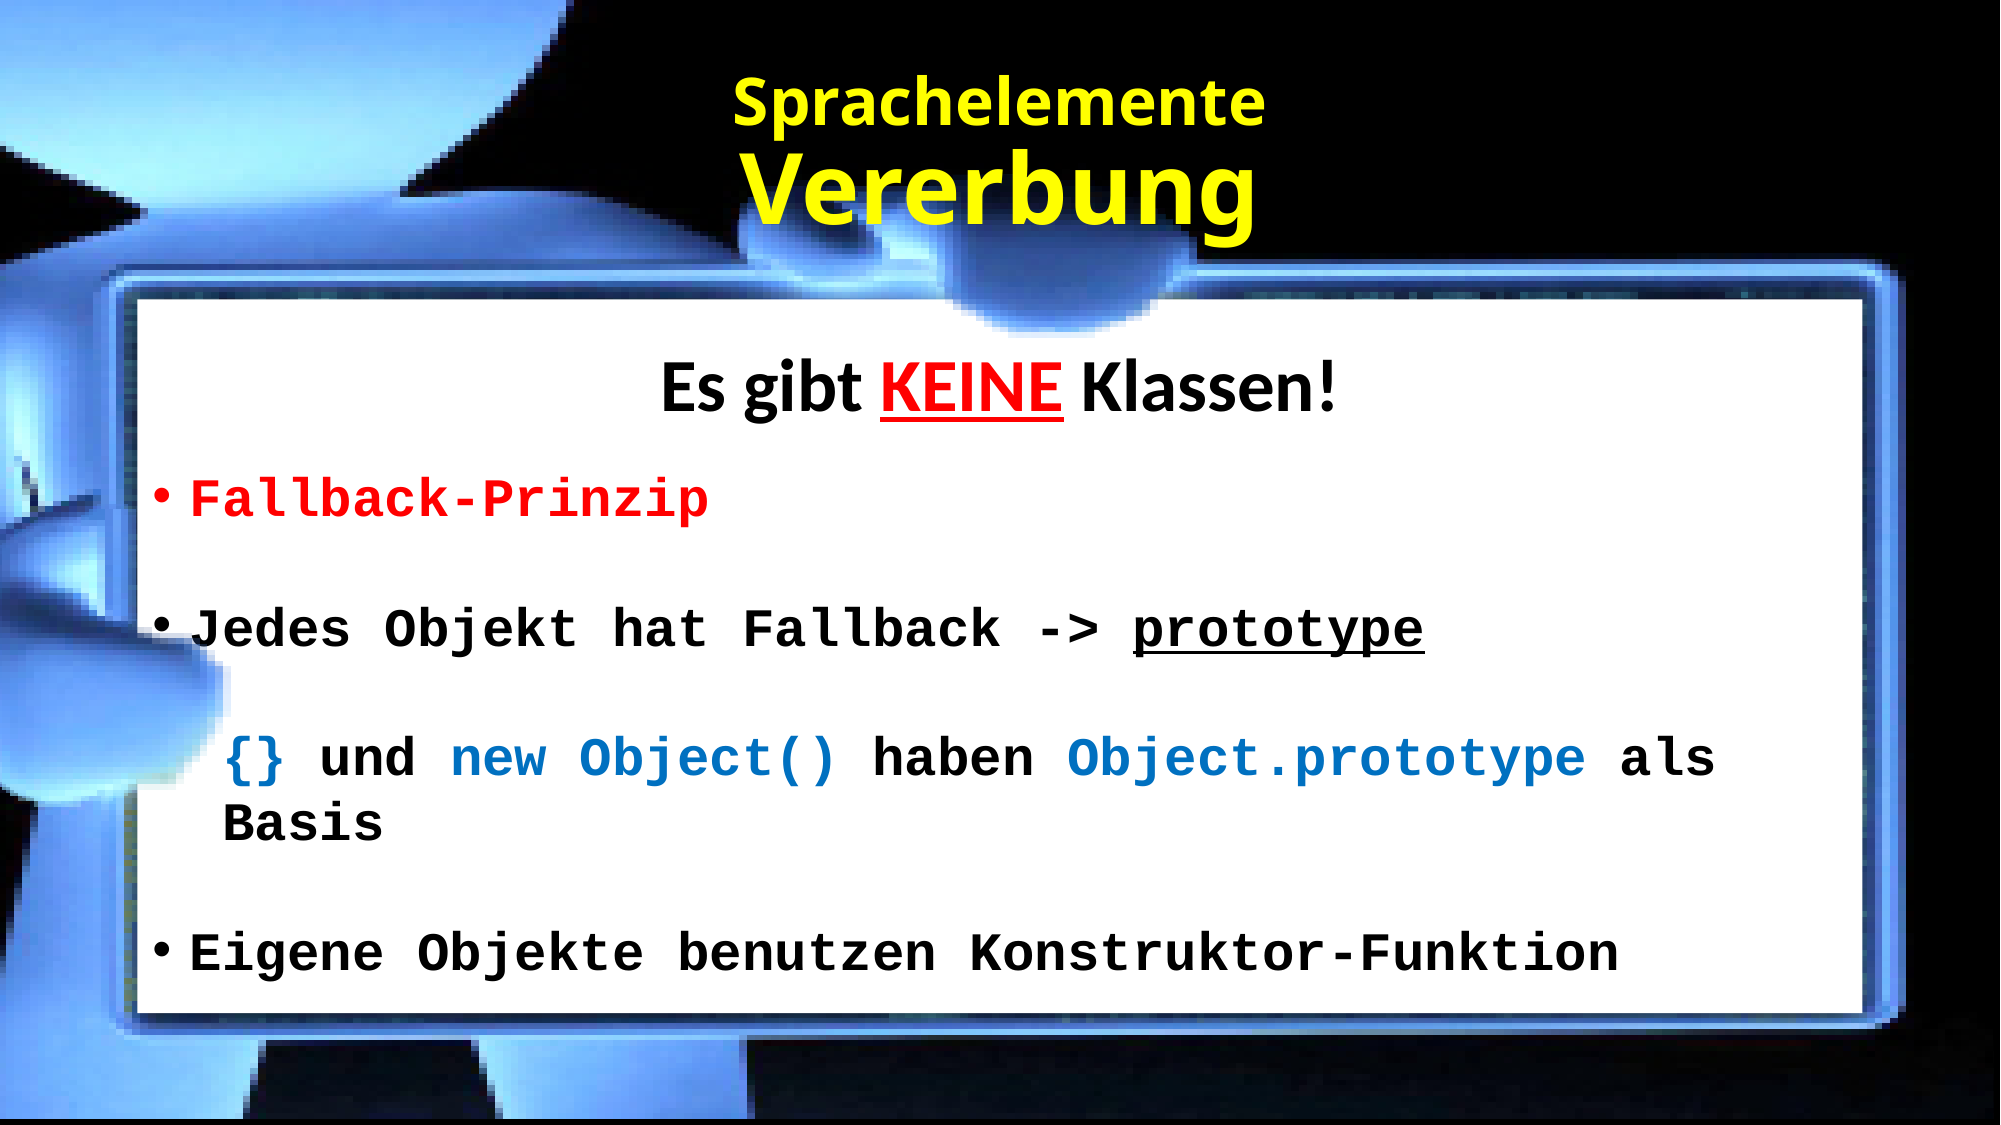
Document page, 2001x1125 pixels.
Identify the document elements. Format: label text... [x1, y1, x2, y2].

title Sprachelemente Vererbung [137, 59, 1863, 255]
picture [0, 0, 1994, 1119]
list Es gibt KEINE Klassen! Fallback-Prinzip Jedes Objekt hat Fallback -> prototype {} und new Object() haben Object.prototype als Basis Eigene Objekte benutzen Konstruktor-Funktion [137, 299, 1863, 1014]
